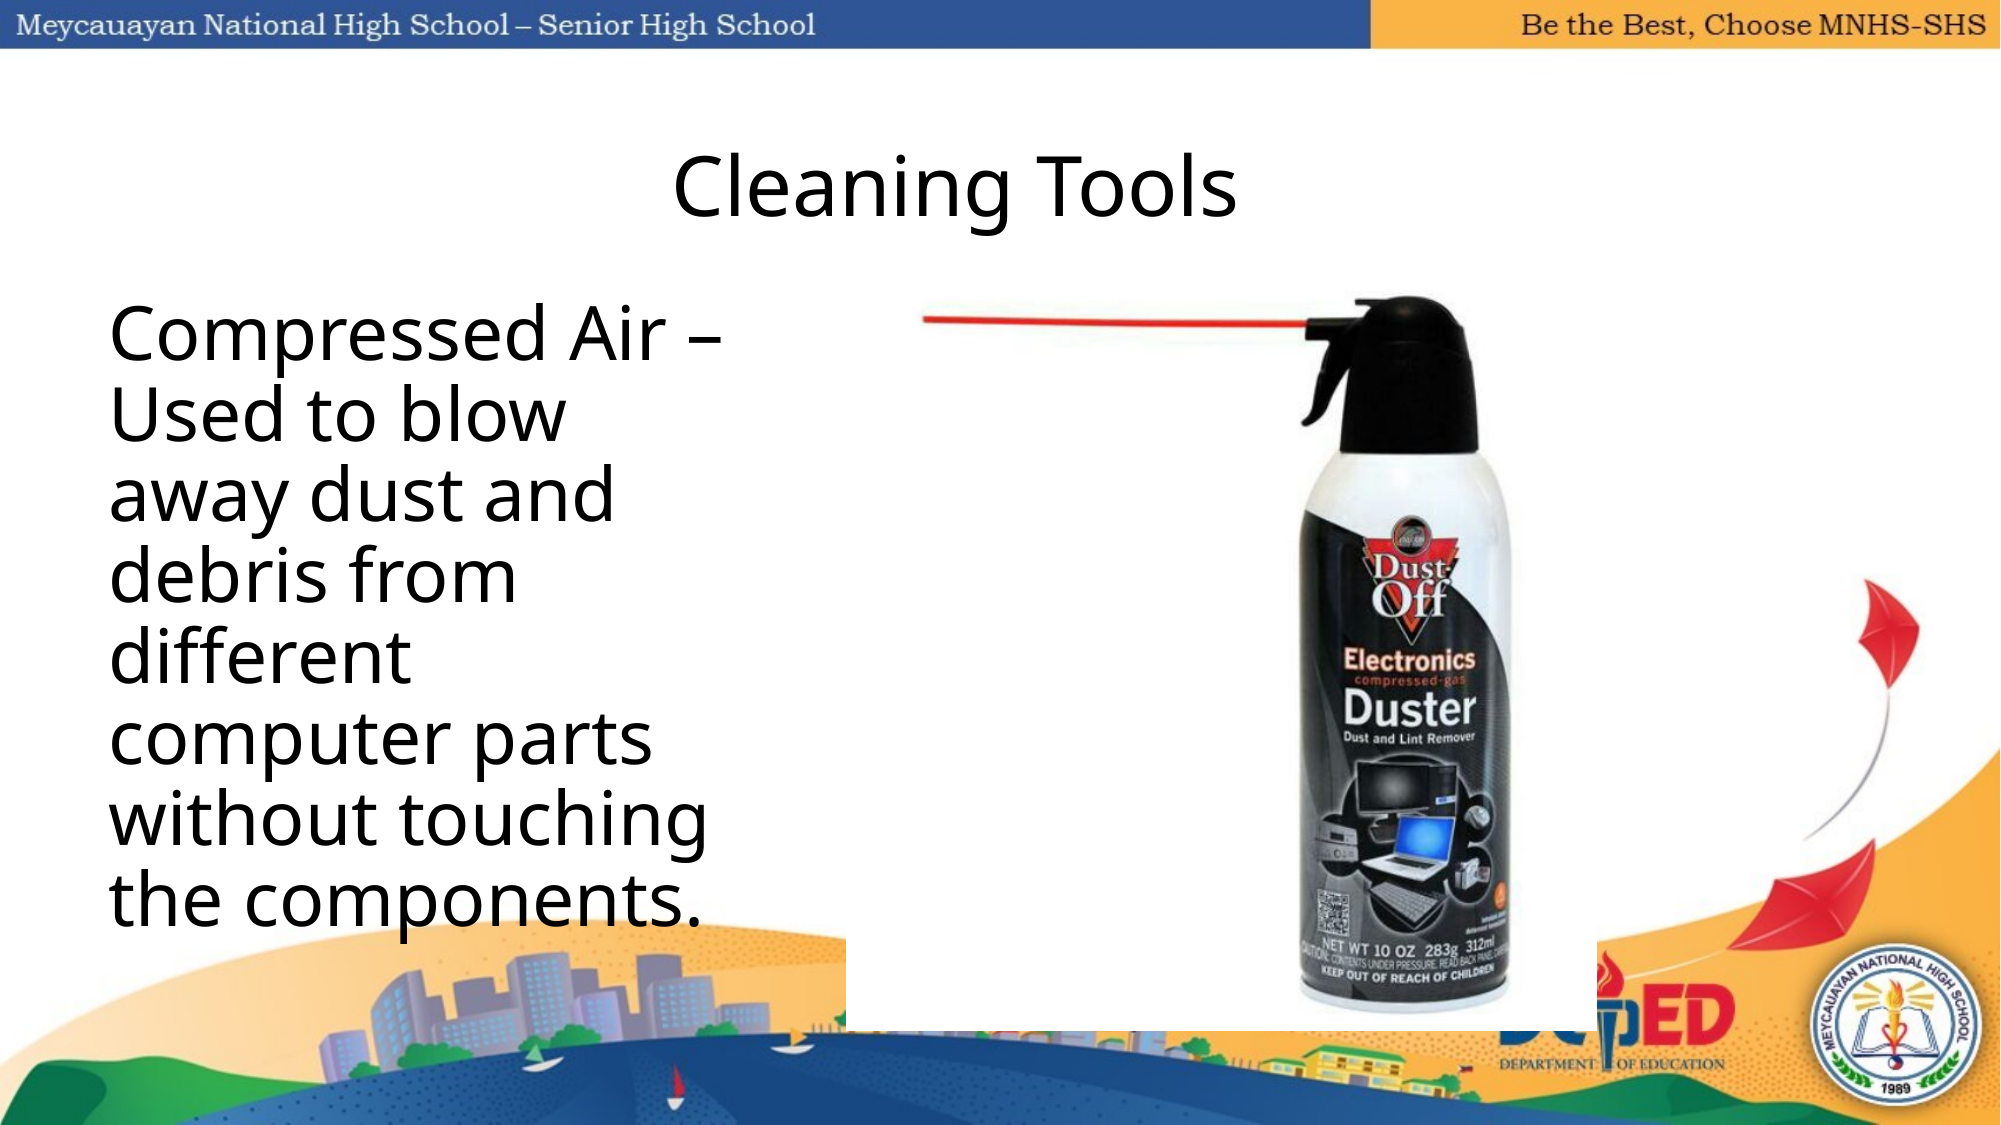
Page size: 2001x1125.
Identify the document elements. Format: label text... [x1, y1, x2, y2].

title Cleaning Tools [93, 97, 1819, 281]
picture [0, 0, 2001, 1125]
text_box Compressed Air – Used to blow away dust and debris from different computer parts without touching the components. [93, 280, 767, 957]
